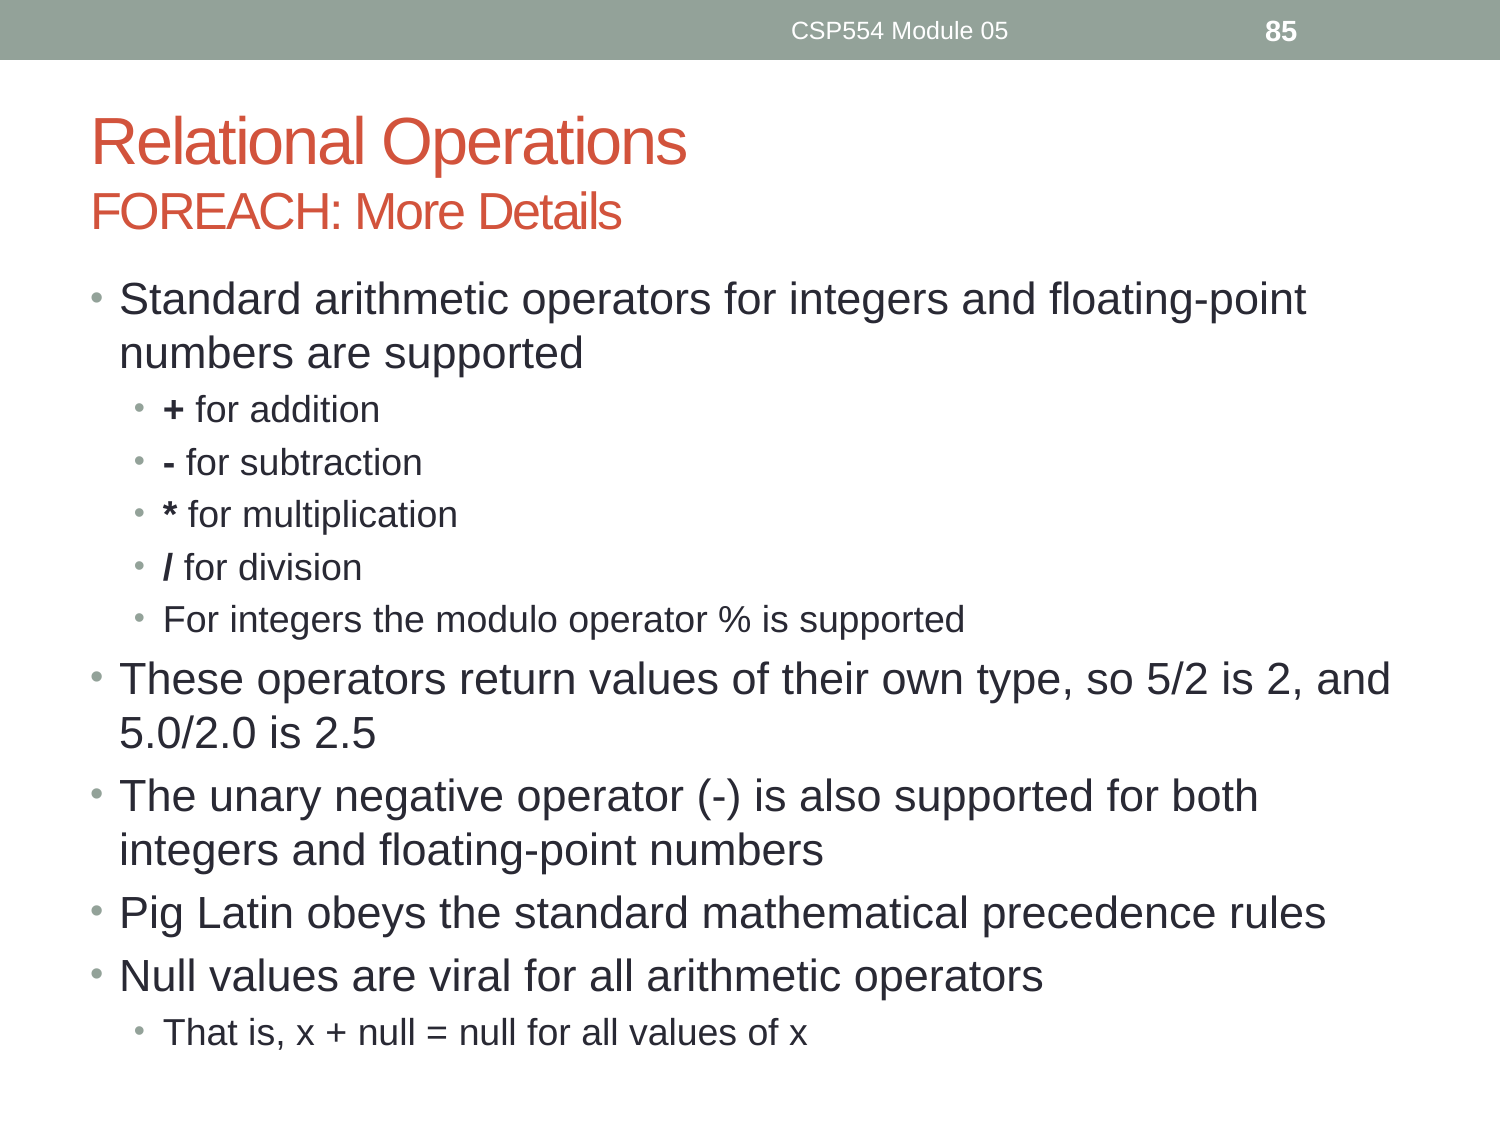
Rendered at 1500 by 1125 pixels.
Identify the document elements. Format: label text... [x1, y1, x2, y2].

title Relational Operations FOREACH: More Details [75, 87, 1425, 250]
slide_number 85 [1250, 3, 1425, 57]
footer CSP554 Module 05 [562, 3, 1238, 57]
list Standard arithmetic operators for integers and floating-point numbers are supported + for addition - for subtraction * for multiplication / for division For integers the modulo operator % is supported These operators return values of their own type, so 5/2 is 2, and 5.0/2.0 is 2.5 The unary negative operator (-) is also supported for both integers and floating-point numbers Pig Latin obeys the standard mathematical precedence rules Null values are viral for all arithmetic operators That is, x + null = null for all values of x [75, 262, 1425, 1063]
